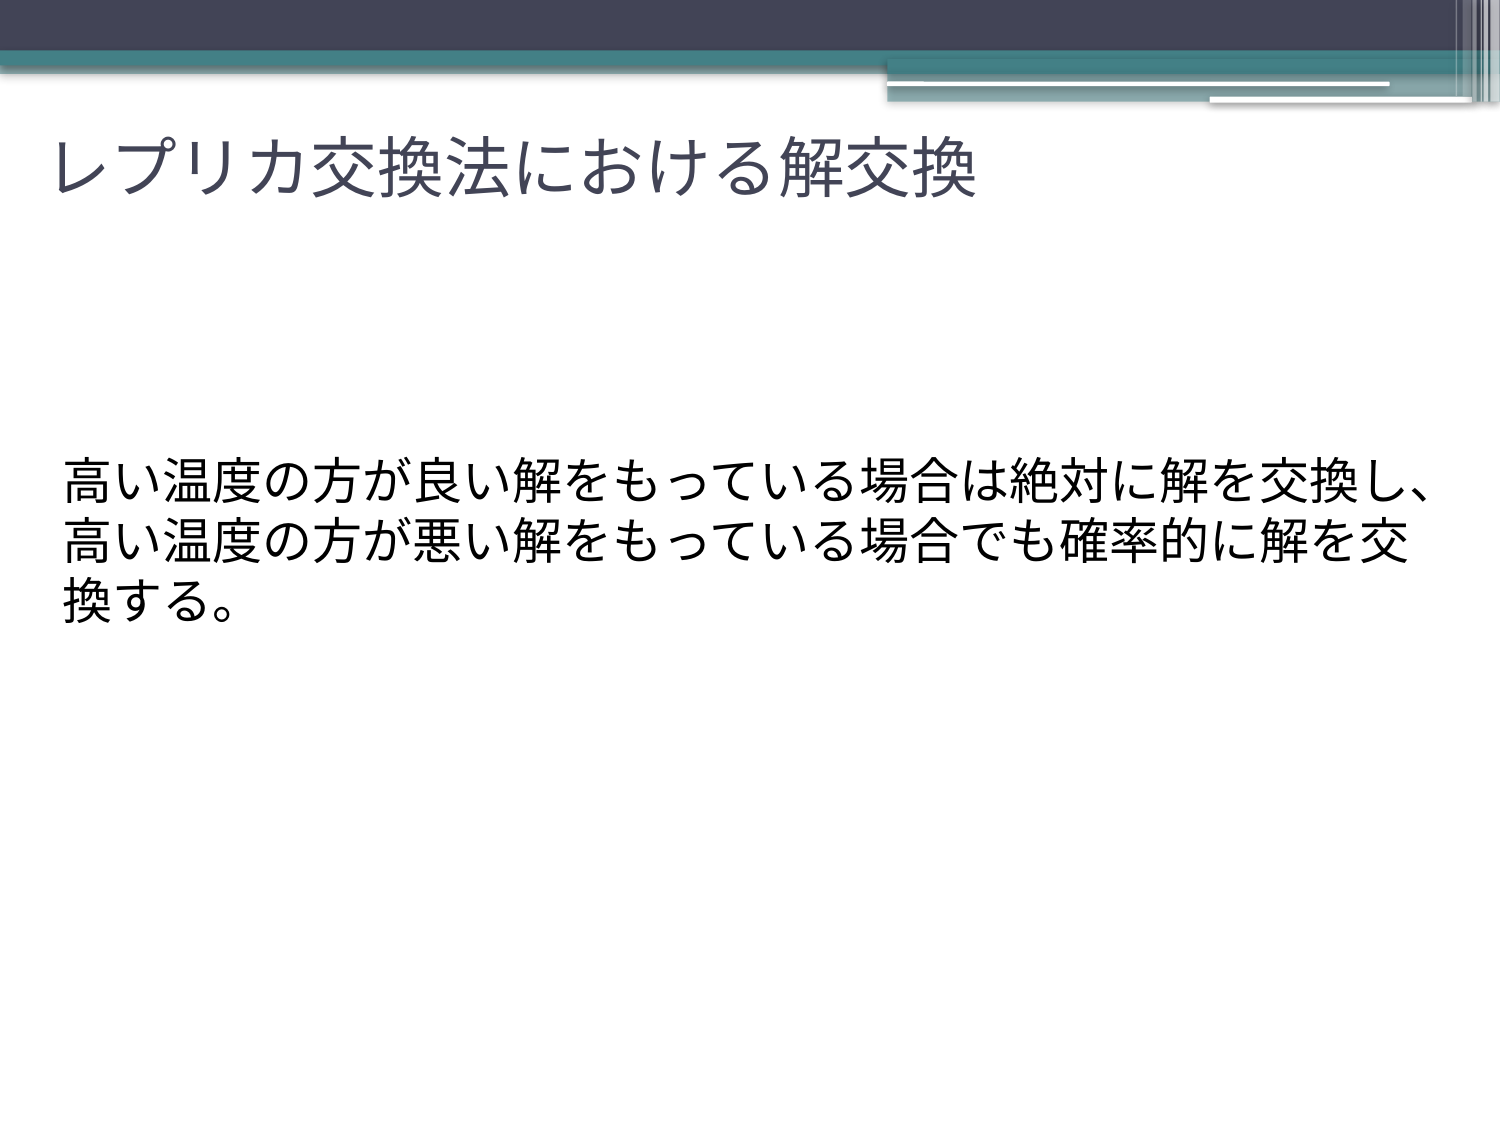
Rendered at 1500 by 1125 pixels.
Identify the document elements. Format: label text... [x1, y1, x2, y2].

title レプリカ交換法における解交換 [29, 78, 1380, 254]
